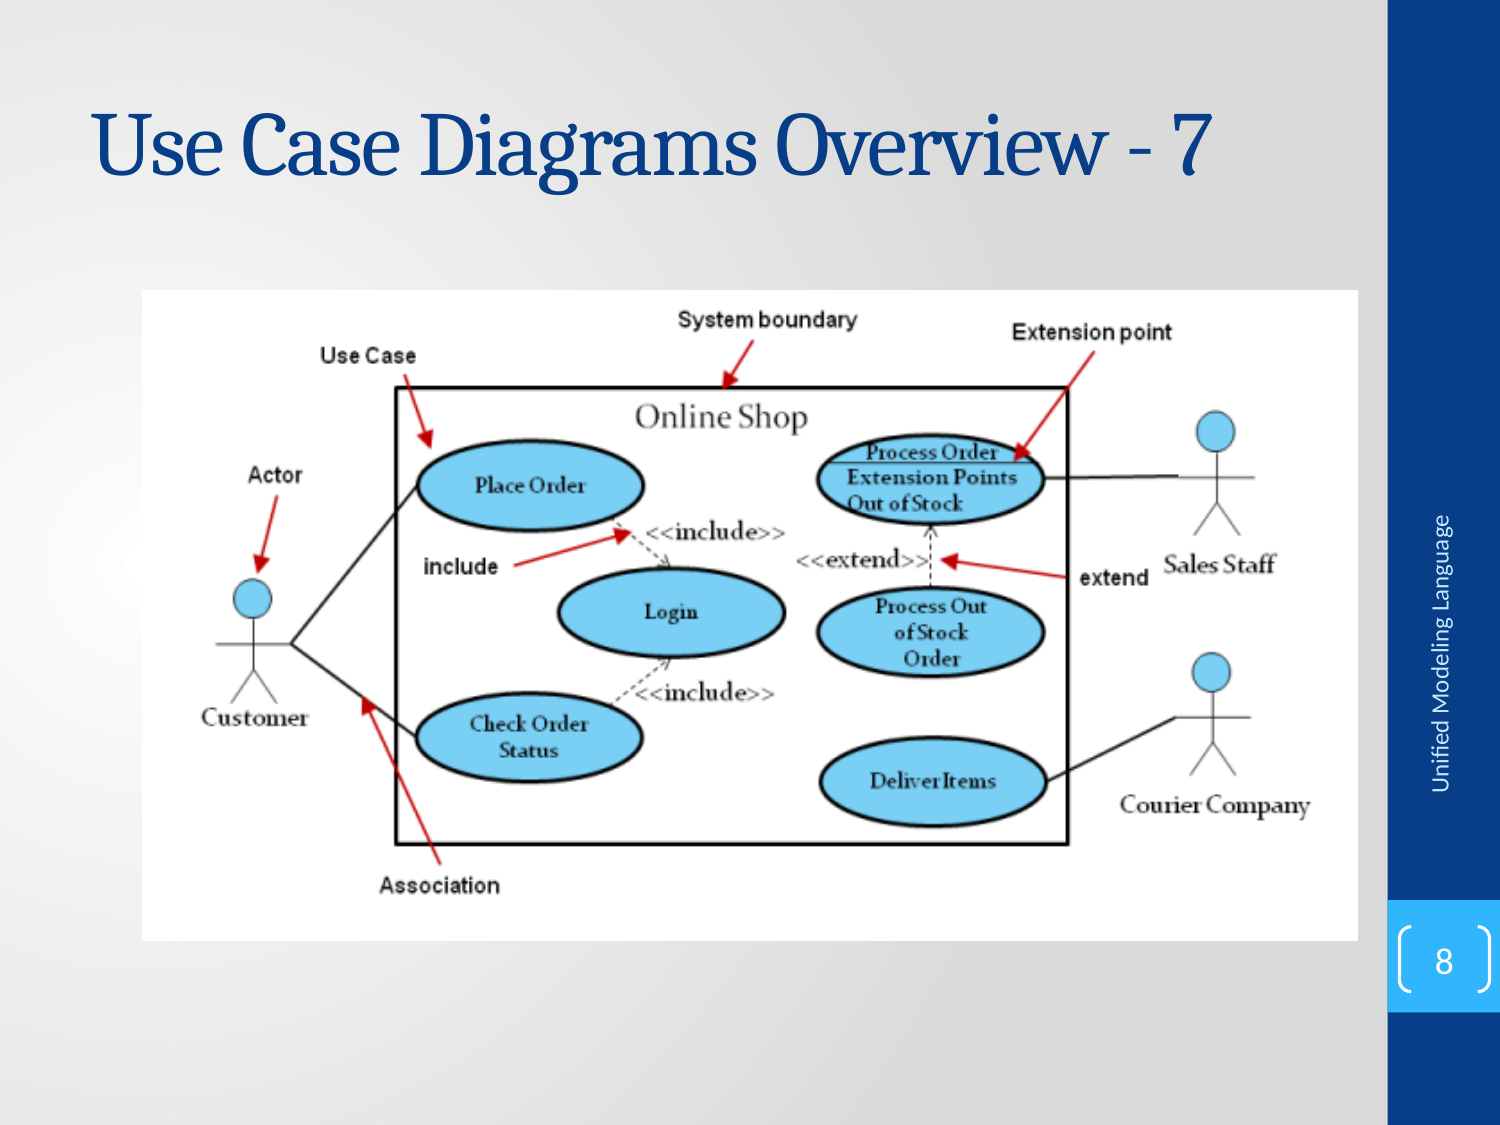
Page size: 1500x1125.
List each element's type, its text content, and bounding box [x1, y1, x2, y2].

slide_number 8 [1397, 925, 1492, 994]
picture [141, 290, 1359, 941]
title Use Case Diagrams Overview - 7 [75, 45, 1325, 233]
footer Unified Modeling Language [1408, 500, 1469, 889]
